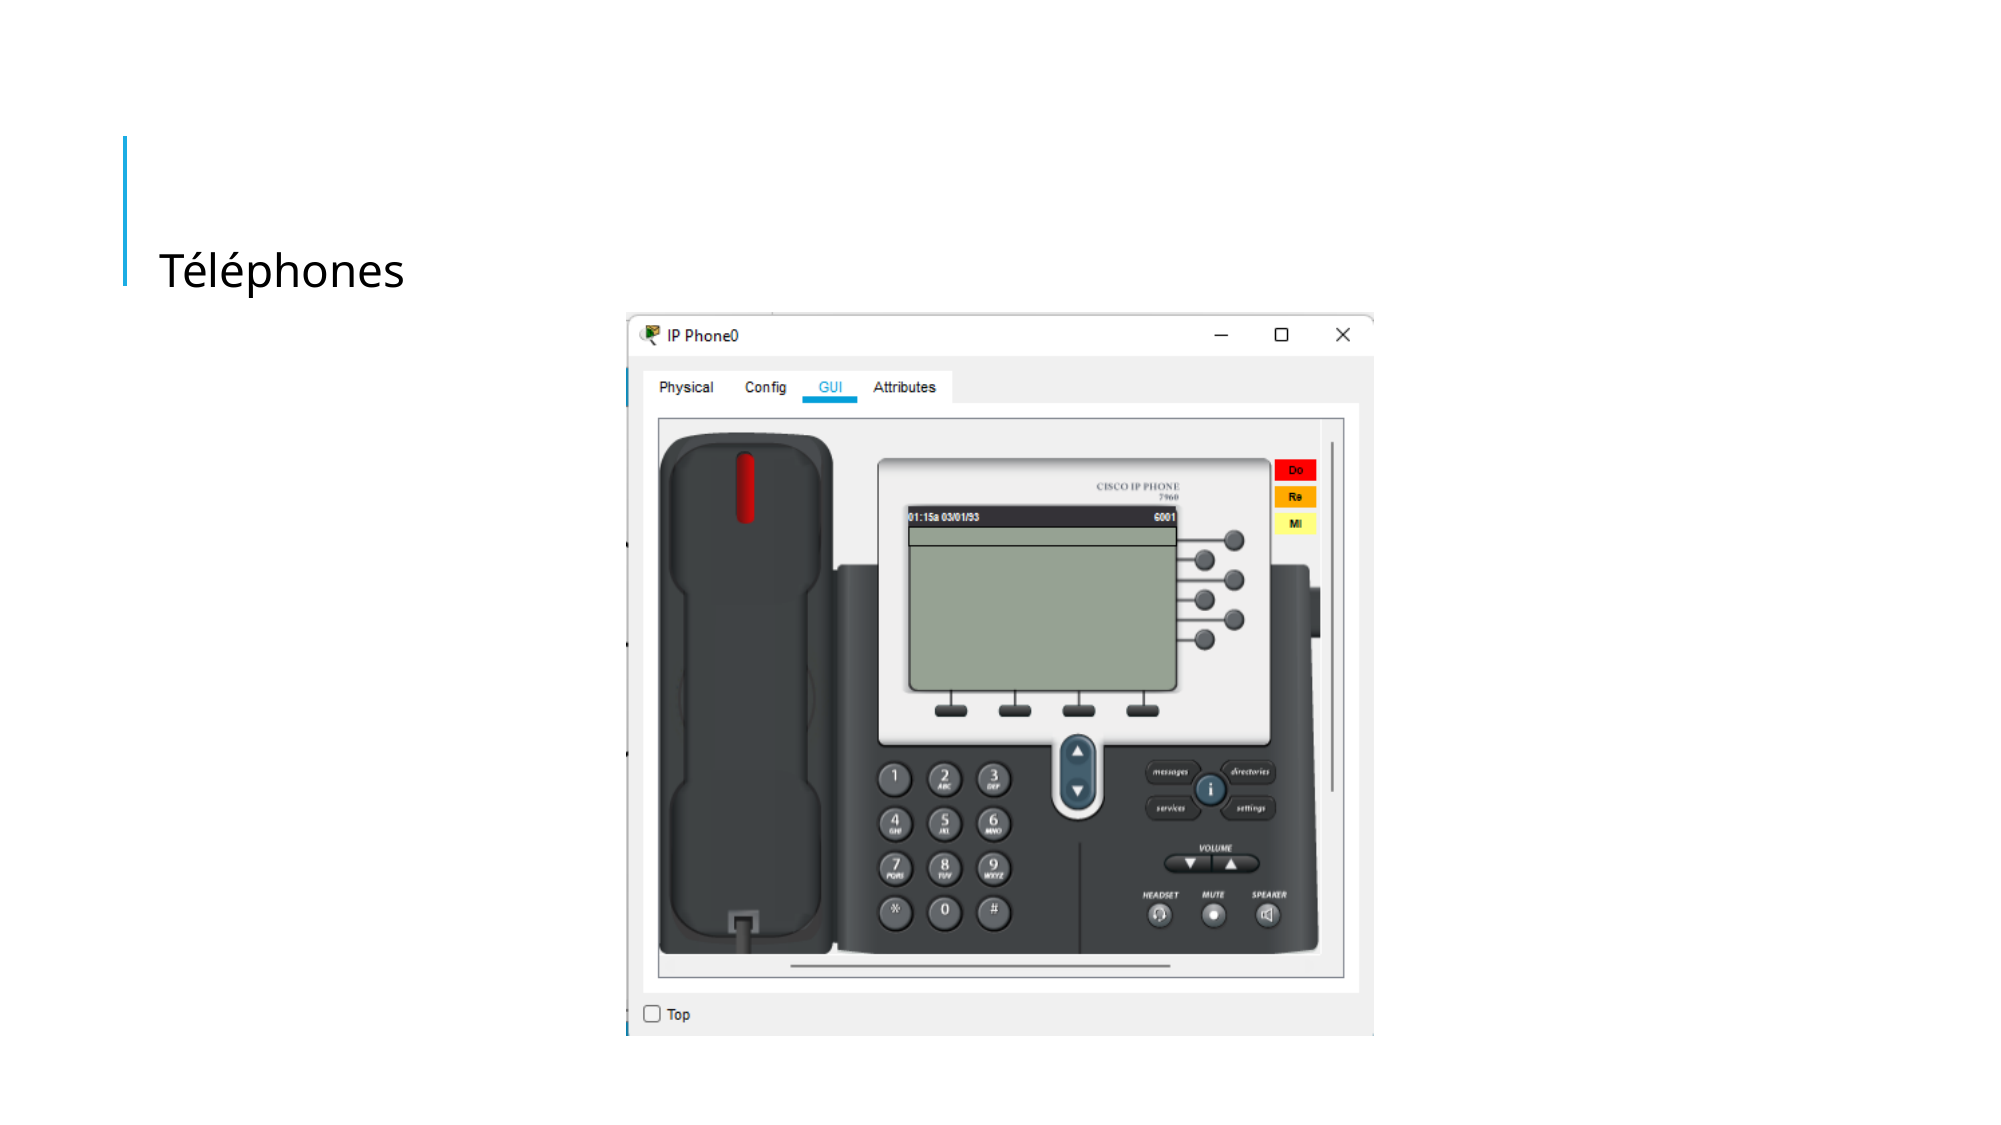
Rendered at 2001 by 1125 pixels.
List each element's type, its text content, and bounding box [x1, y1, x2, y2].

picture [625, 312, 1375, 1036]
list Téléphones [137, 240, 1863, 1066]
